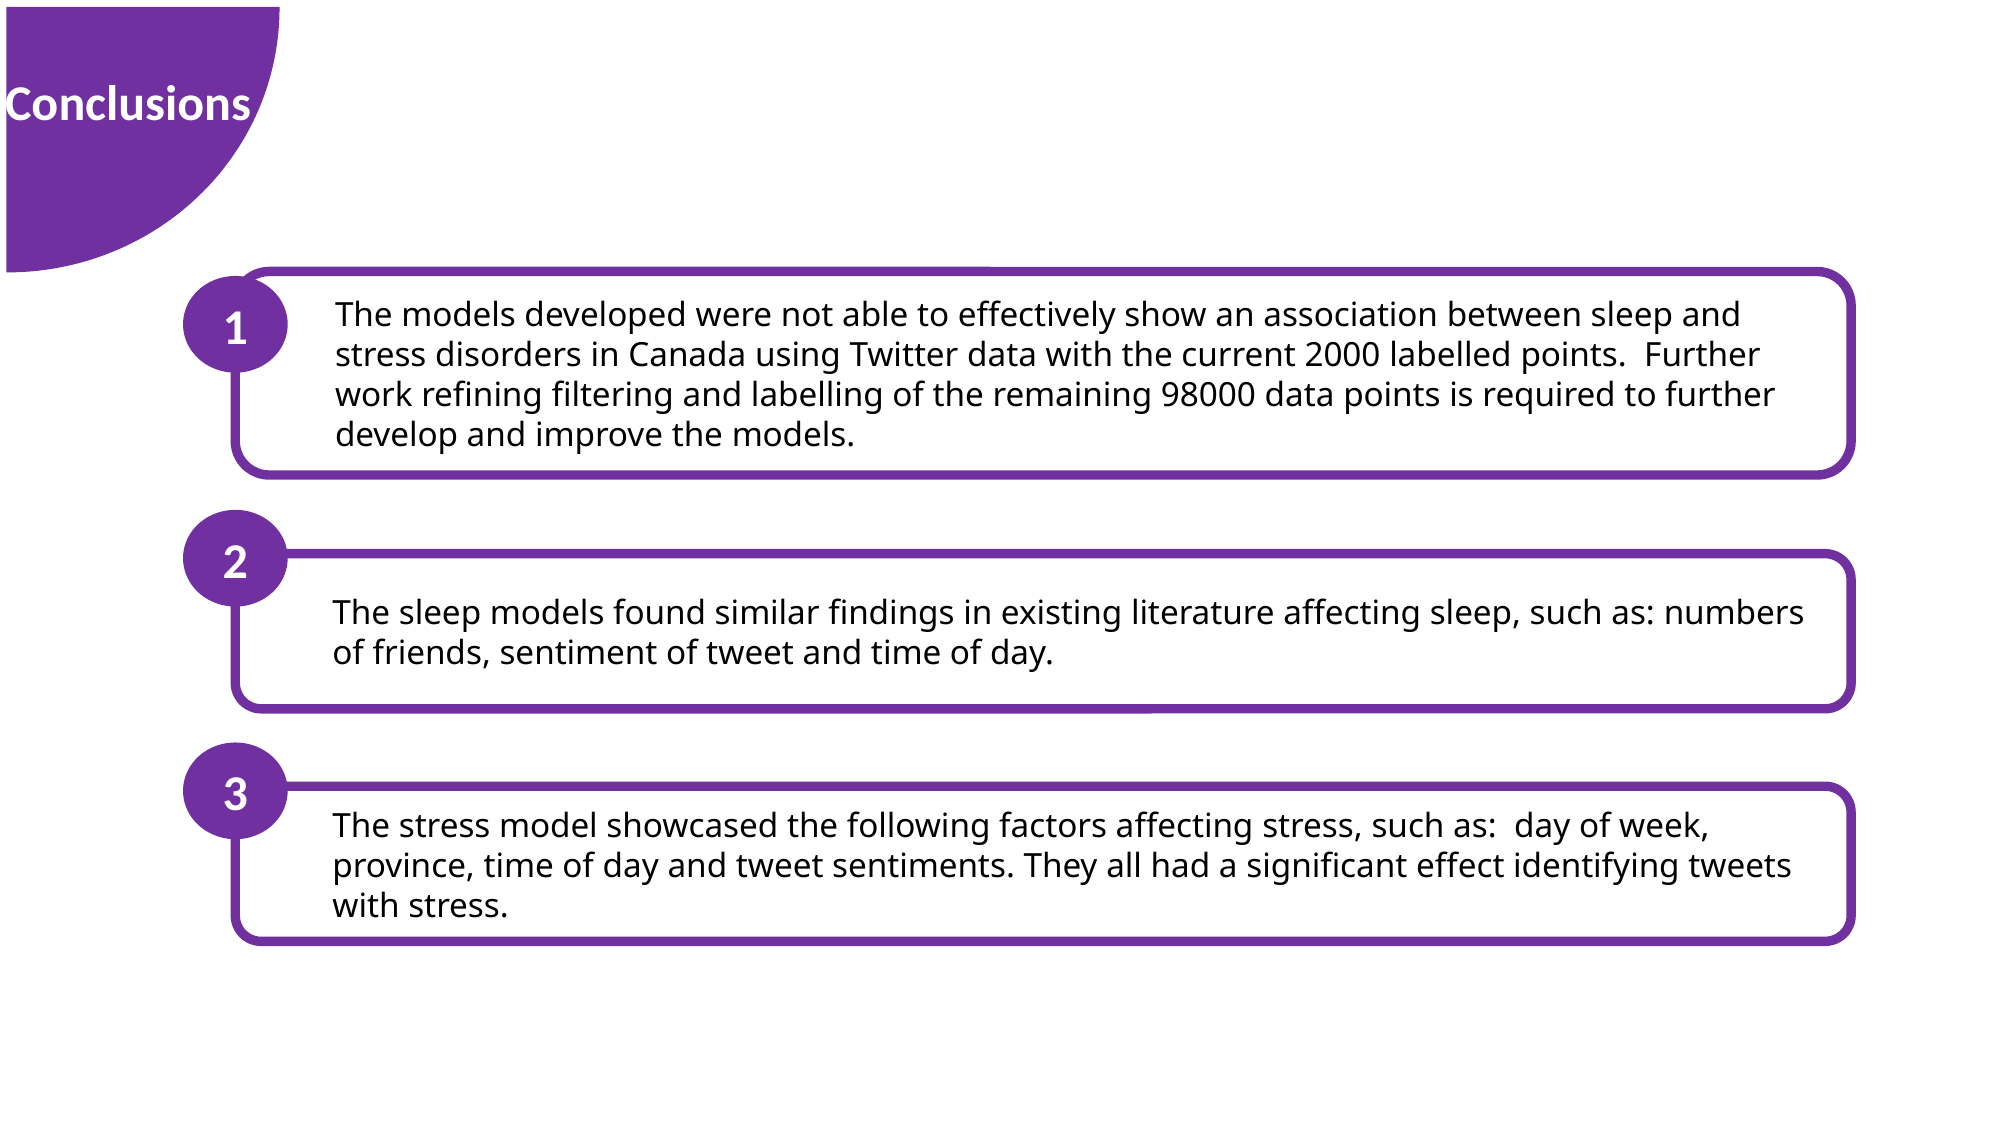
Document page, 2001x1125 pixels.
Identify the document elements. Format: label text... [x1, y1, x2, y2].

text_box 2 [183, 509, 288, 607]
text_box Conclusions [0, 62, 268, 138]
text_box 3 [183, 742, 288, 840]
text_box The models developed were not able to effectively show an association between sleep and stress disorders in Canada using Twitter data with the current 2000 labelled points. Further work refining filtering and labelling of the remaining 98000 data points is required to further develop and improve the models. [234, 270, 1853, 477]
text_box The sleep models found similar findings in existing literature affecting sleep, such as: numbers of friends, sentiment of tweet and time of day. [234, 552, 1853, 710]
text_box Solution [231, 75, 437, 160]
text_box 1 [183, 275, 288, 373]
text_box [6, 6, 280, 85]
text_box [6, 138, 245, 273]
text_box The stress model showcased the following factors affecting stress, such as: day of week, province, time of day and tweet sentiments. They all had a significant effect identifying tweets with stress. [234, 785, 1853, 943]
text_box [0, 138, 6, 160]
